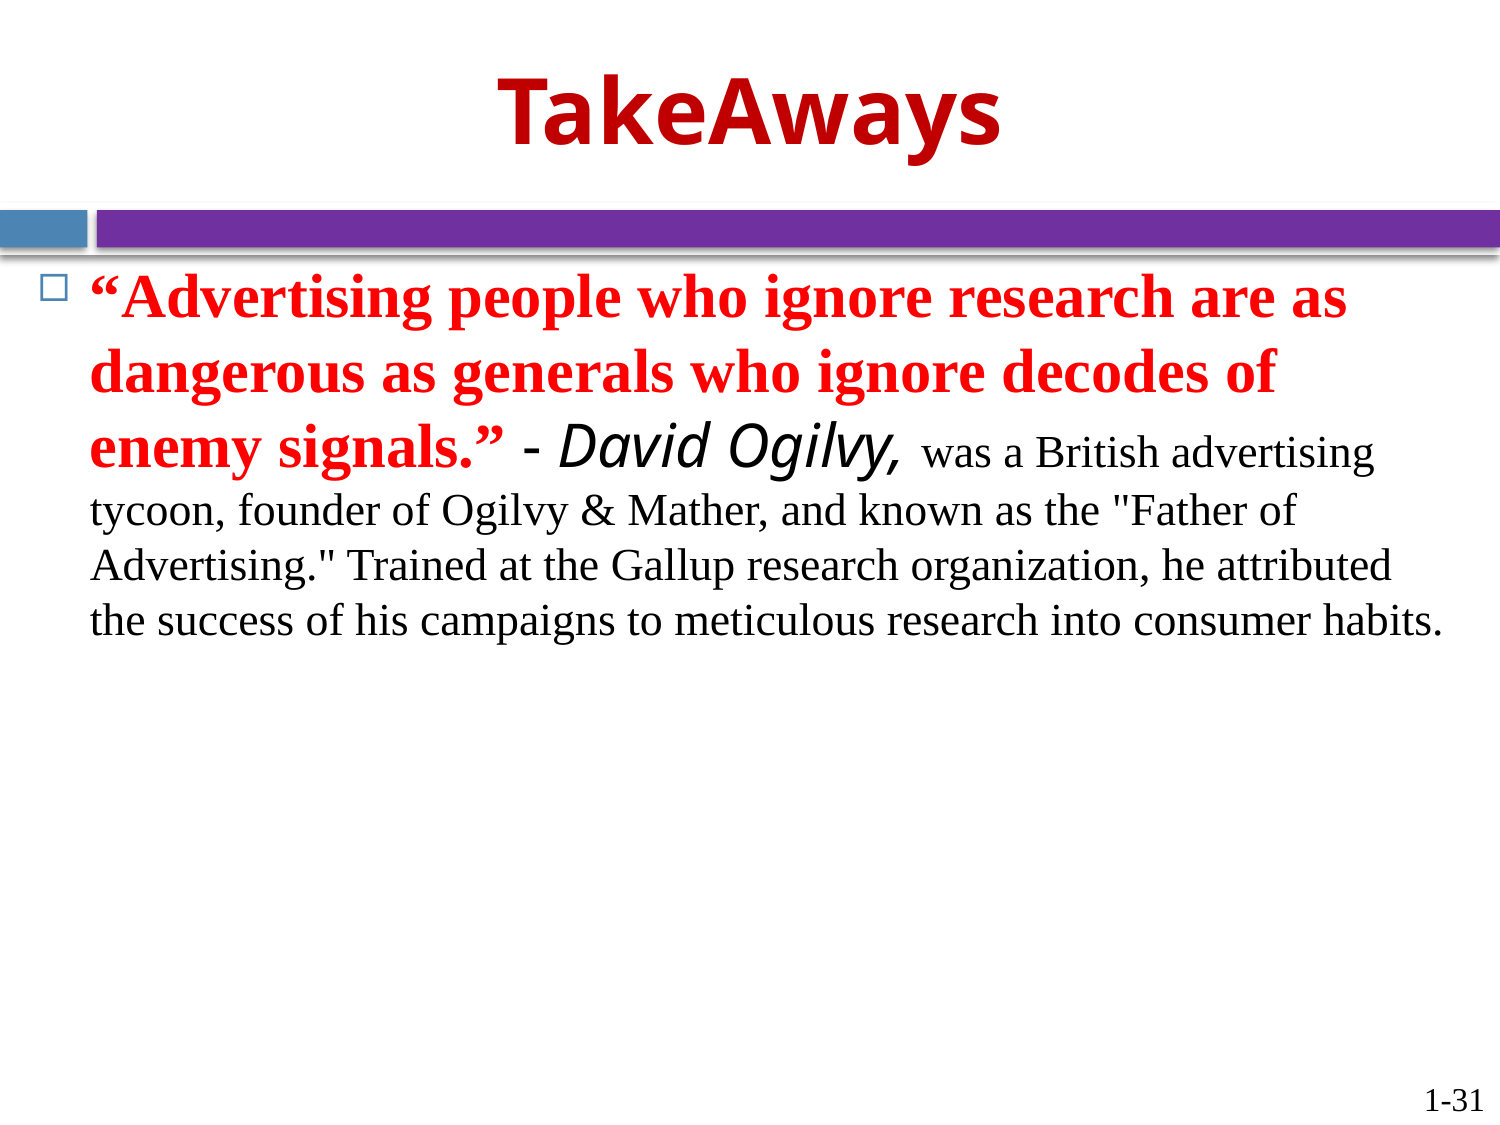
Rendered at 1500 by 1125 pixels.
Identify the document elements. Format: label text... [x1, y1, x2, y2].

title TakeAways [0, 26, 1500, 189]
text_box 1-31 [1400, 1063, 1500, 1125]
list “Advertising people who ignore research are as dangerous as generals who ignore decodes of enemy signals.” - David Ogilvy, was a British advertising tycoon, founder of Ogilvy & Mather, and known as the "Father of Advertising." Trained at the Gallup research organization, he attributed the success of his campaigns to meticulous research into consumer habits. [22, 247, 1470, 1073]
